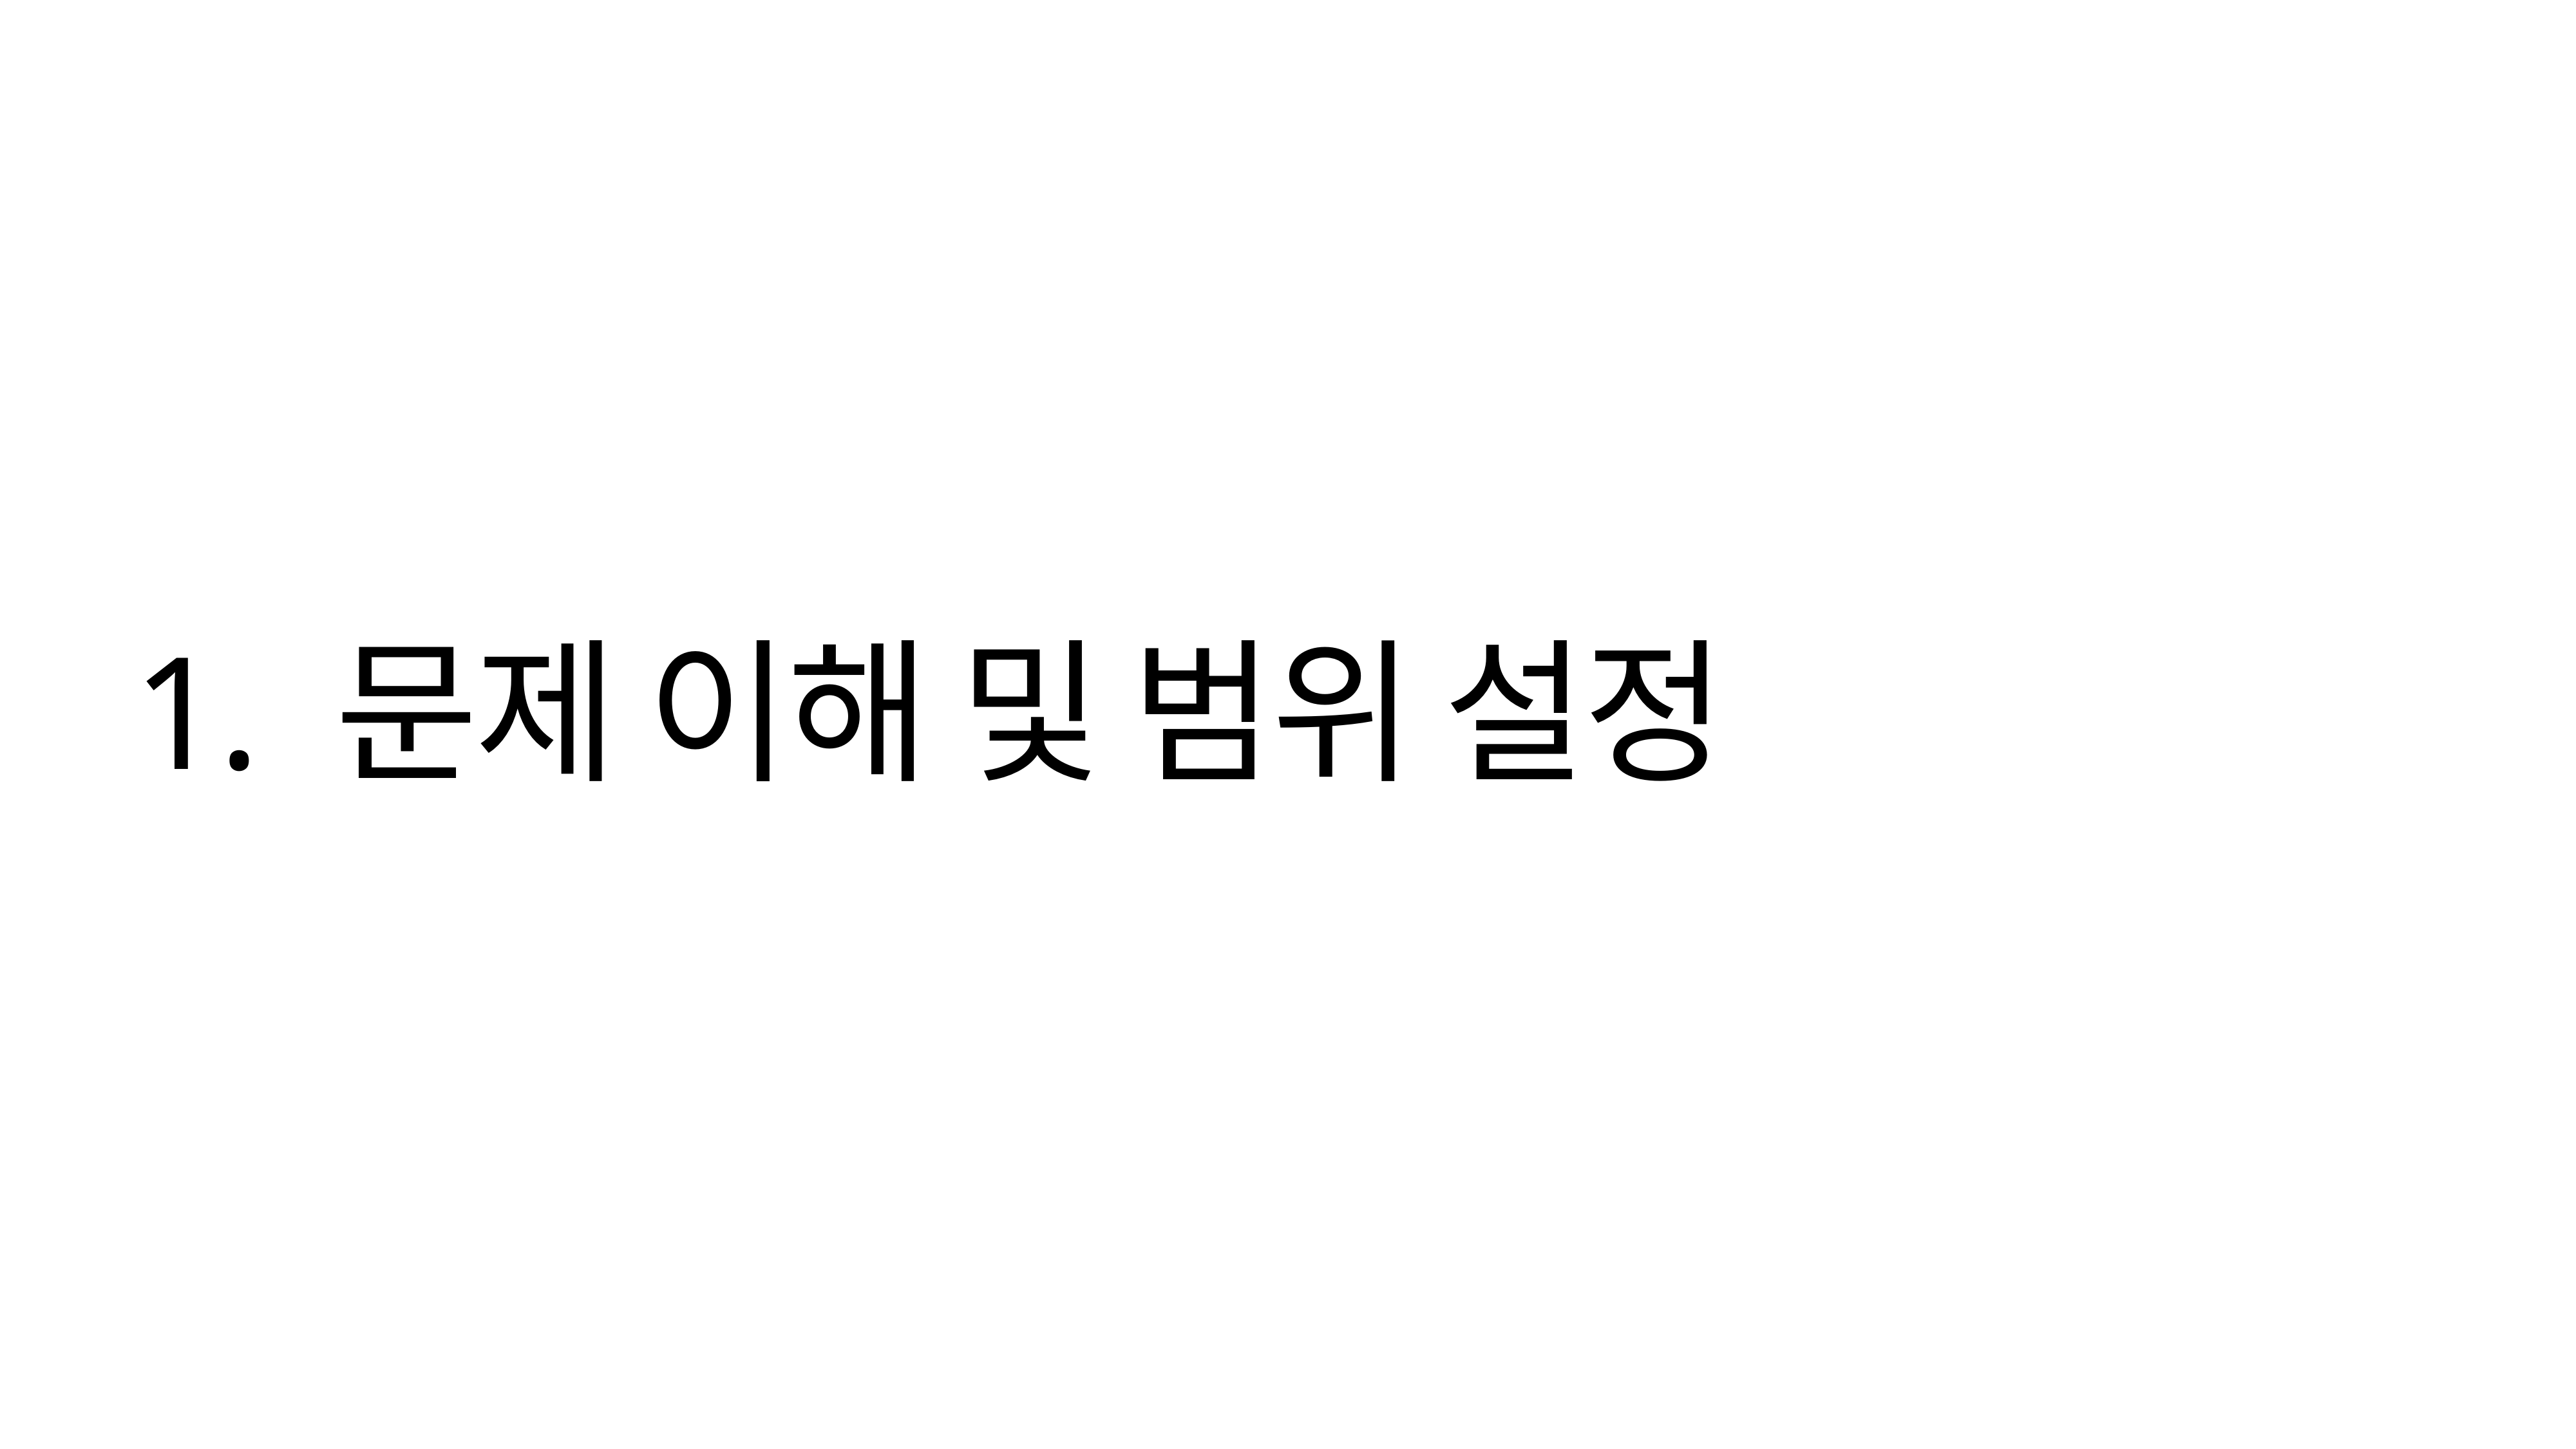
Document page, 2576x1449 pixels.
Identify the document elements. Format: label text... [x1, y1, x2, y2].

title 1. 문제 이해 및 범위 설정 [127, 478, 2449, 971]
